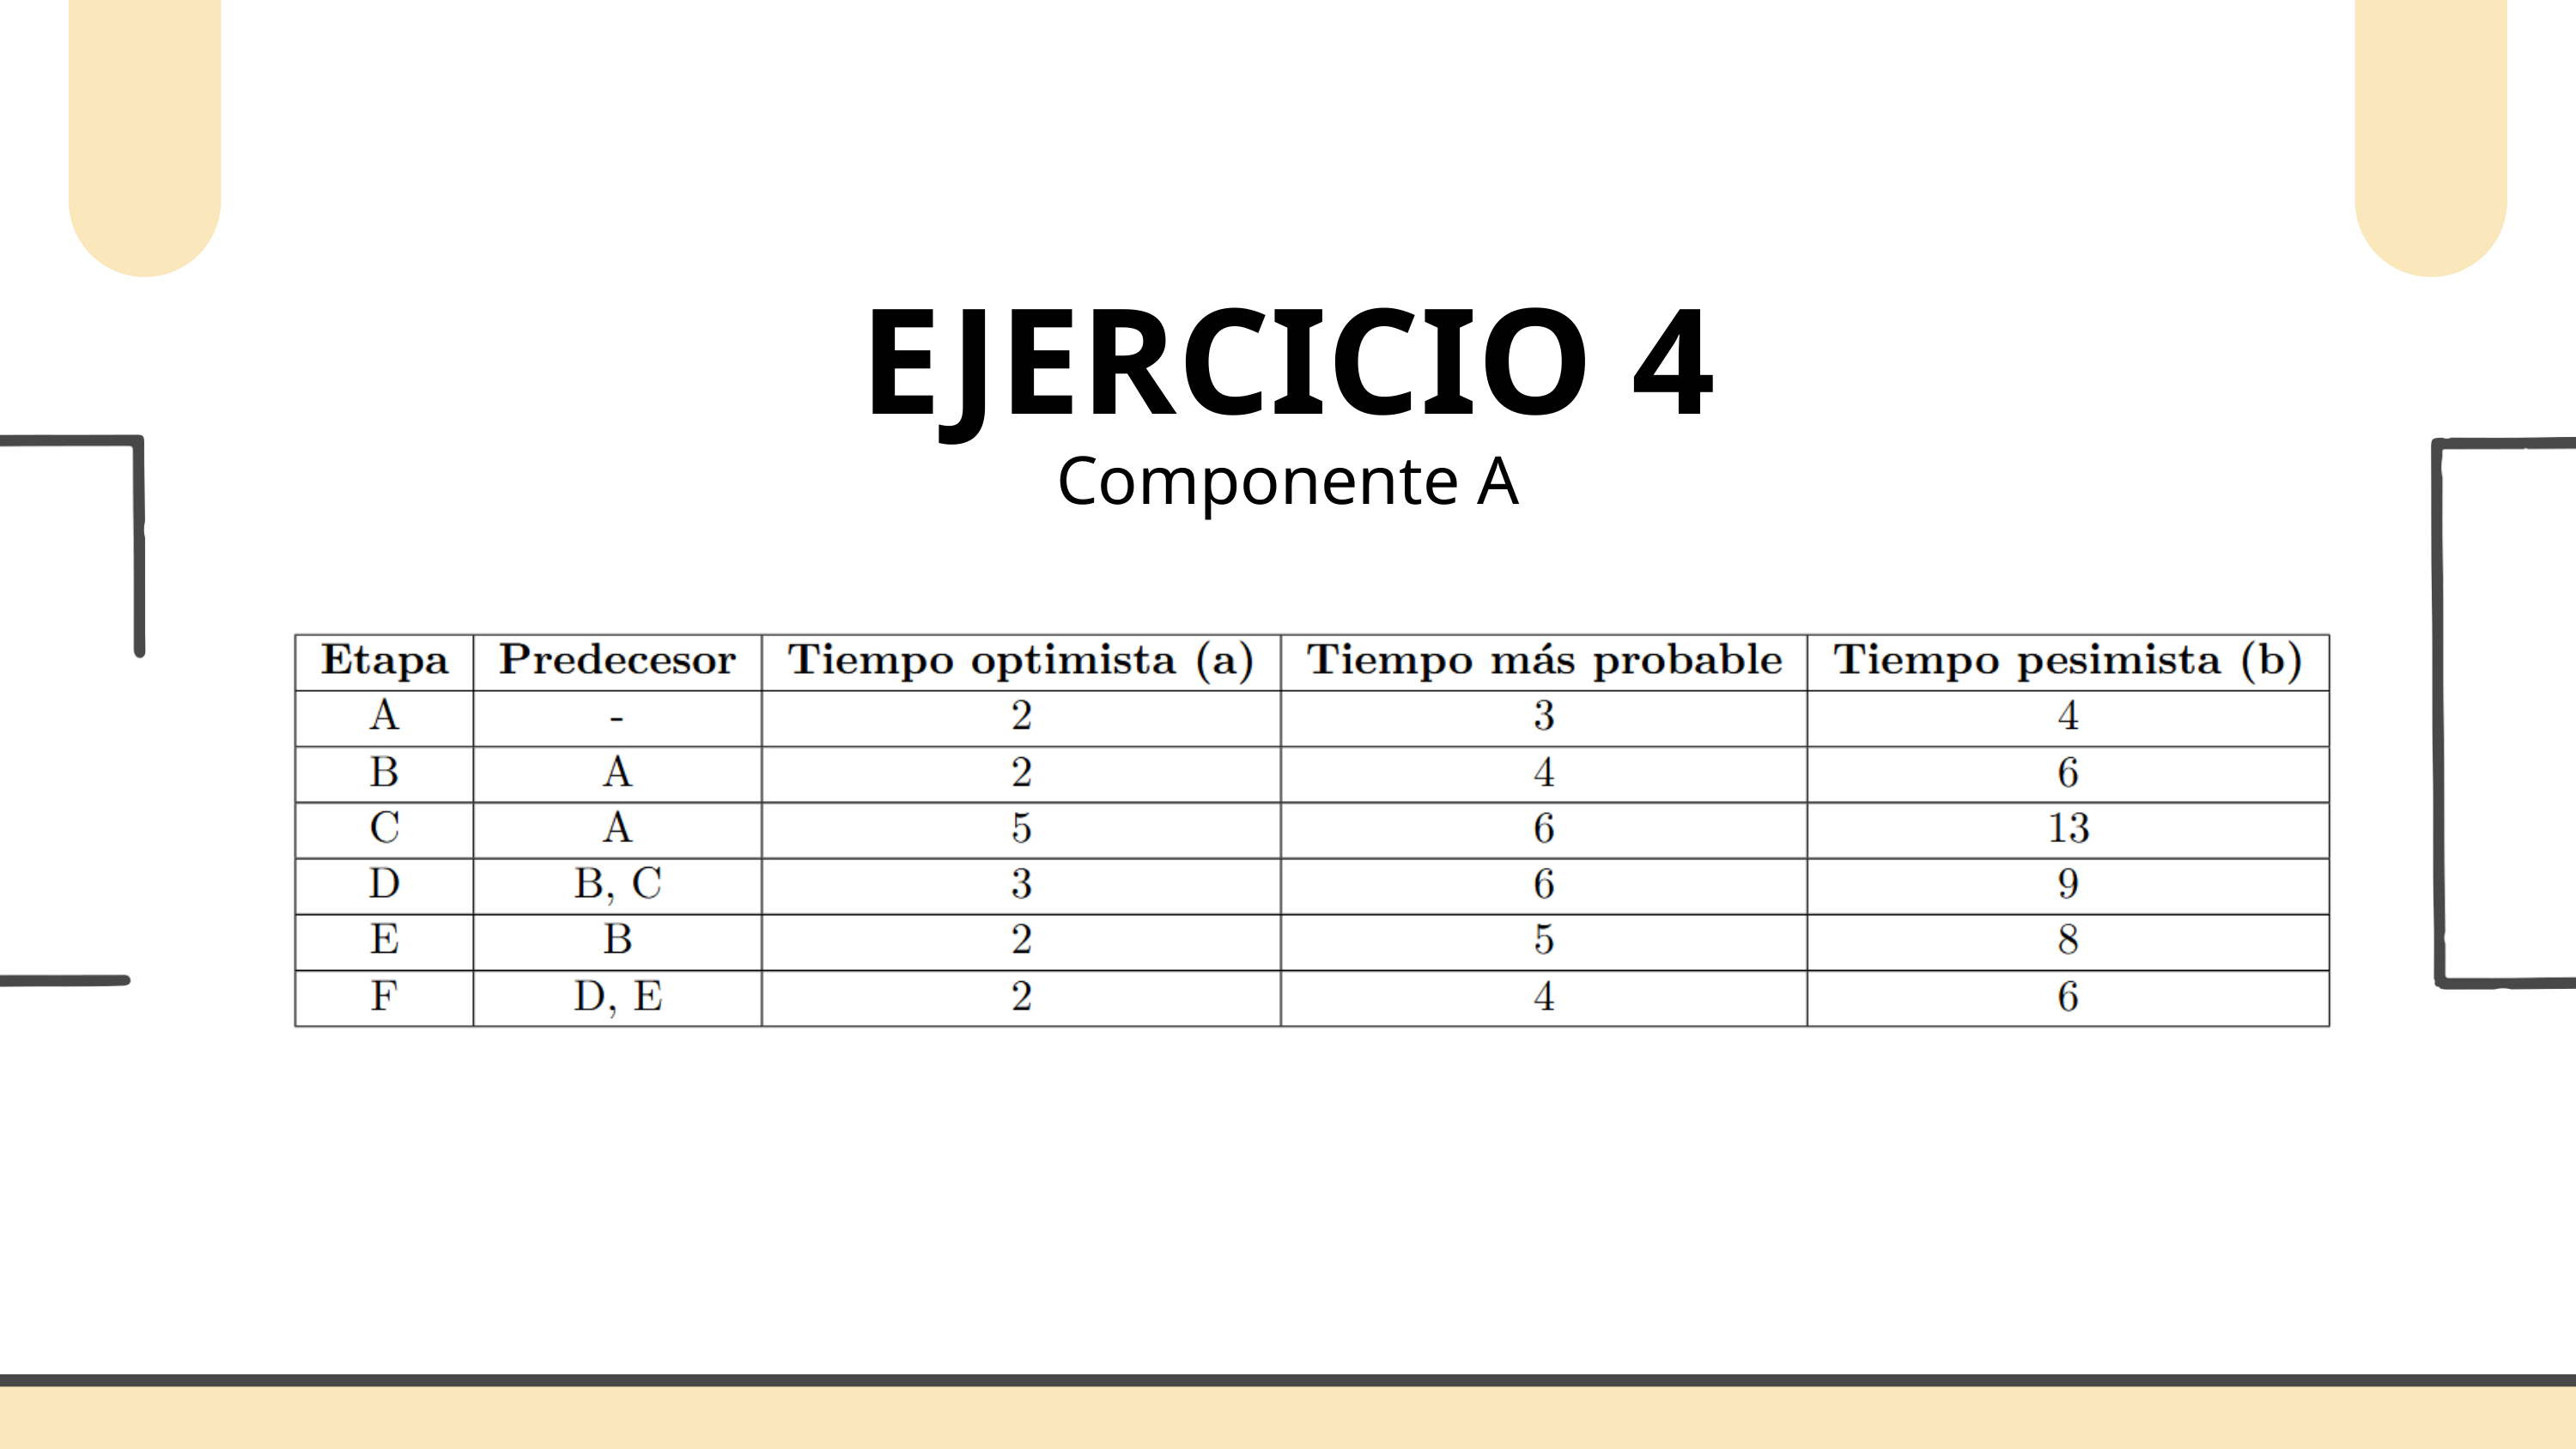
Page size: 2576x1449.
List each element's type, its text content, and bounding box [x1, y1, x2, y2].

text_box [2354, 0, 2508, 277]
text_box [2431, 434, 2576, 990]
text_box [0, 1379, 2576, 1449]
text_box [68, 0, 222, 277]
text_box [0, 434, 146, 990]
text_box [272, 607, 2355, 1051]
text_box Componente A [236, 425, 2340, 518]
text_box EJERCICIO 4 [686, 238, 1890, 425]
